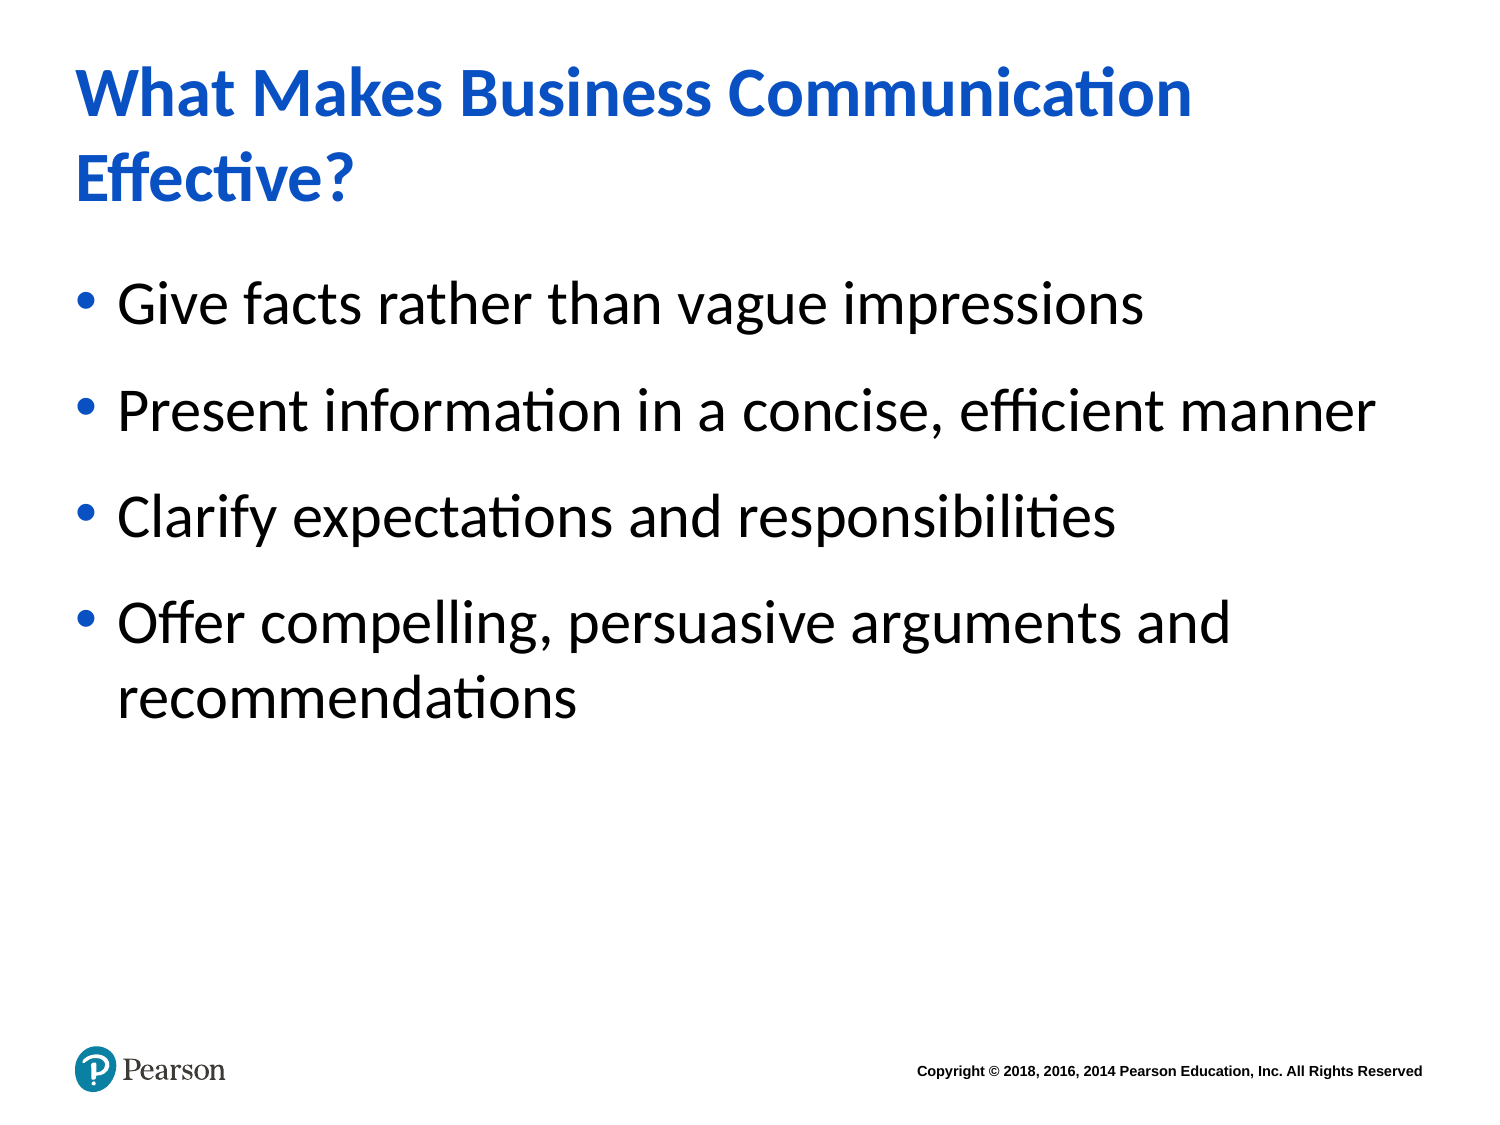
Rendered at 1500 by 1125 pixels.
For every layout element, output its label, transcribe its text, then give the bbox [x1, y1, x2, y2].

list Give facts rather than vague impressions Present information in a concise, efficient manner Clarify expectations and responsibilities Offer compelling, persuasive arguments and recommendations [75, 262, 1425, 1005]
title What Makes Business Communication Effective? [75, 35, 1425, 216]
